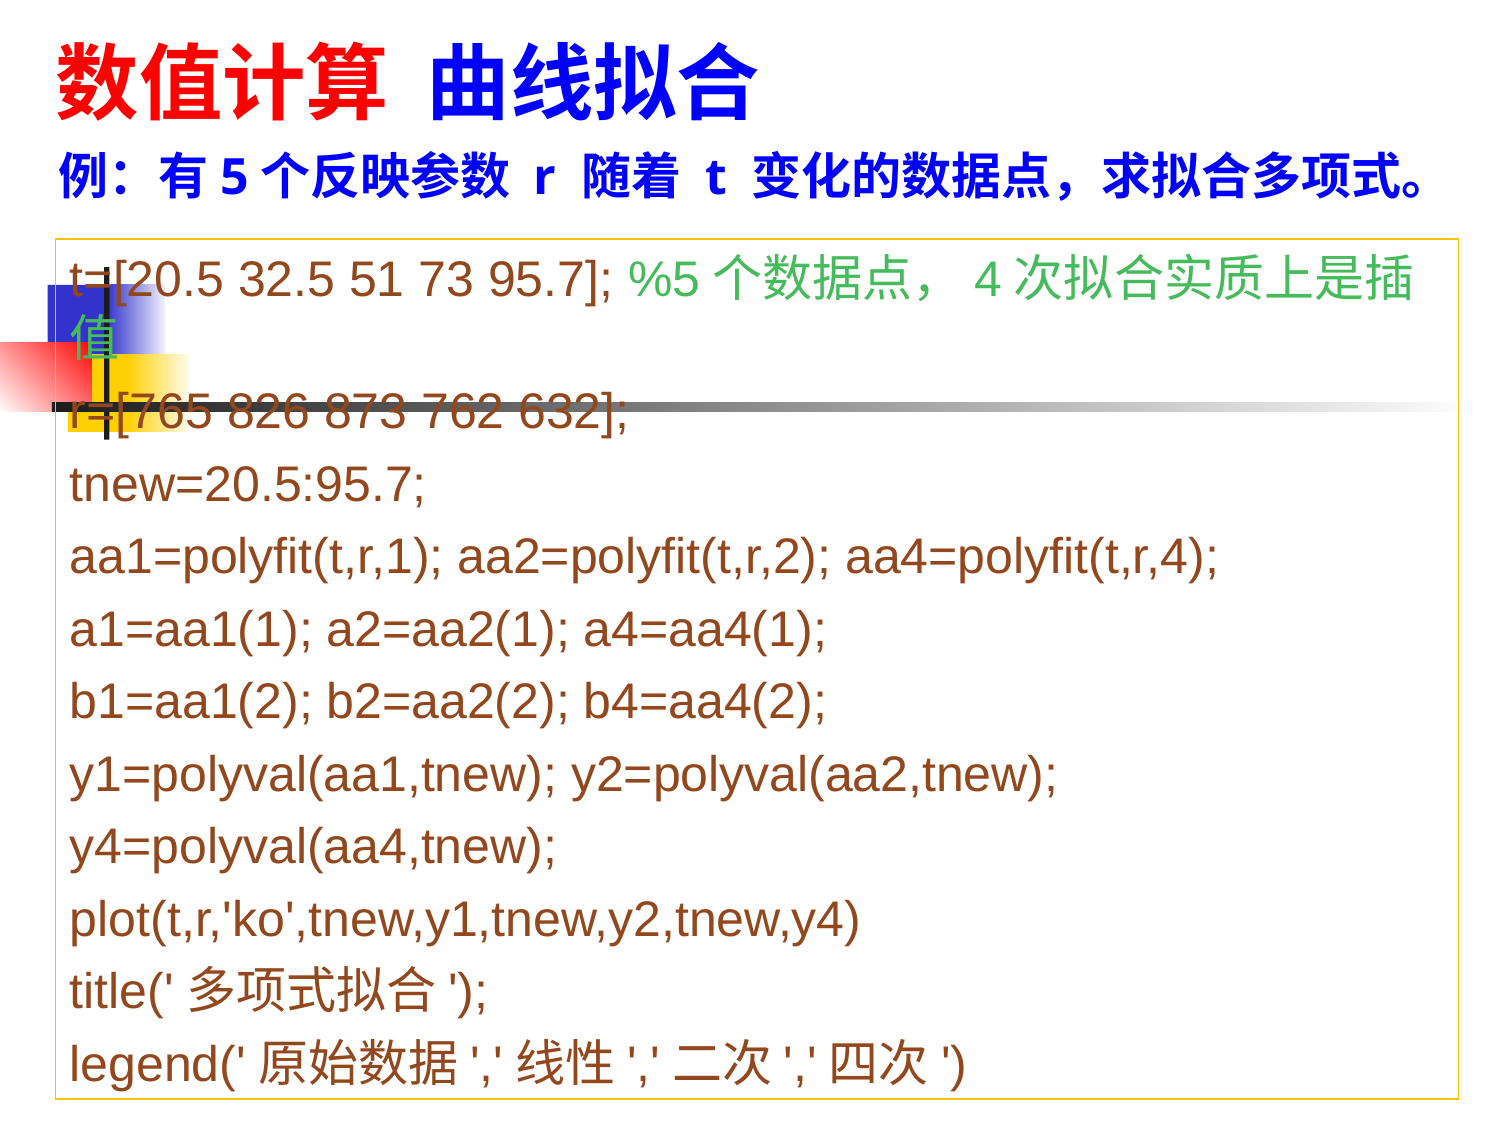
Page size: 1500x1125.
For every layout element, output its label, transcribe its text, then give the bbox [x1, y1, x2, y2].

text_box t=[20.5 32.5 51 73 95.7]; %5个数据点，4次拟合实质上是插值 r=[765 826 873 762 632]; tnew=20.5:95.7; aa1=polyfit(t,r,1); aa2=polyfit(t,r,2); aa4=polyfit(t,r,4); a1=aa1(1); a2=aa2(1); a4=aa4(1); b1=aa1(2); b2=aa2(2); b4=aa4(2); y1=polyval(aa1,tnew); y2=polyval(aa2,tnew); y4=polyval(aa4,tnew); plot(t,r,'ko',tnew,y1,tnew,y2,tnew,y4) title('多项式拟合'); legend('原始数据','线性','二次','四次') [55, 238, 1459, 1099]
text_box 例：有5个反映参数 r 随着 t 变化的数据点，求拟合多项式。 [43, 137, 1500, 213]
text_box 数值计算 曲线拟合 [41, 30, 1329, 138]
slide_number 46 [1125, 1025, 1438, 1100]
